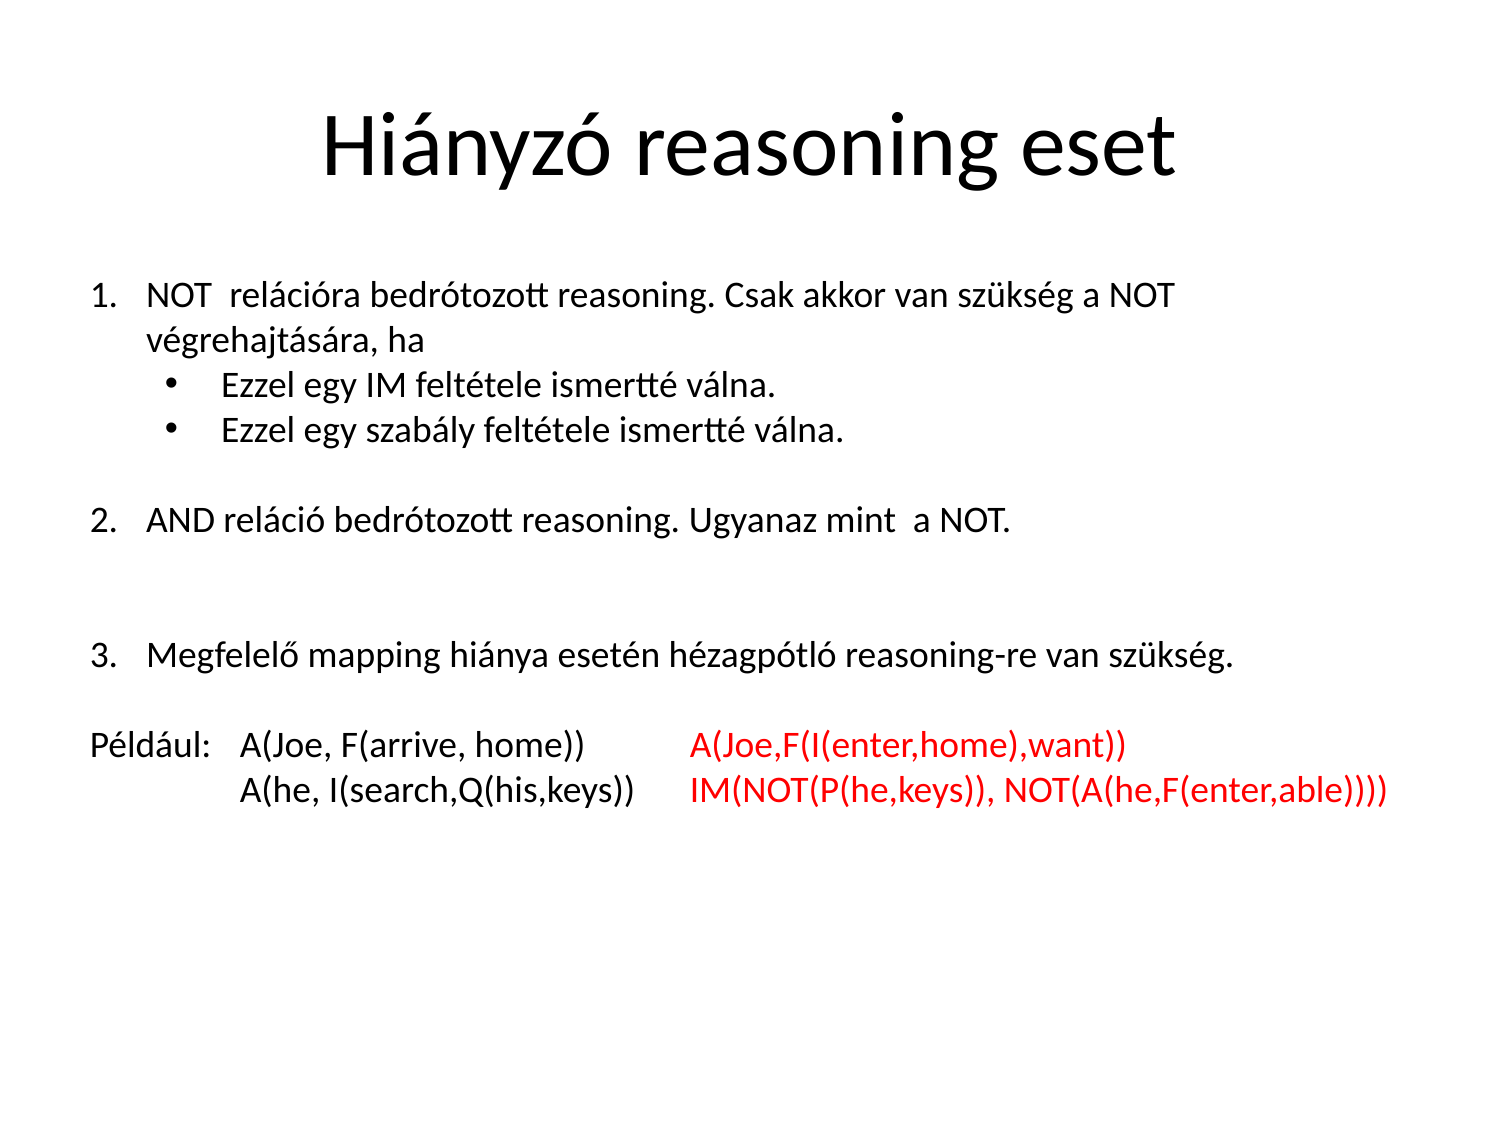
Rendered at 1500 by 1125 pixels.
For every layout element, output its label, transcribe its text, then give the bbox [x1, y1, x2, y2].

title Hiányzó reasoning eset [75, 45, 1425, 233]
text_box NOT relációra bedrótozott reasoning. Csak akkor van szükség a NOT végrehajtására, ha Ezzel egy IM feltétele ismertté válna. Ezzel egy szabály feltétele ismertté válna. AND reláció bedrótozott reasoning. Ugyanaz mint a NOT. Megfelelő mapping hiánya esetén hézagpótló reasoning-re van szükség. Például: A(Joe, F(arrive, home)) A(Joe,F(I(enter,home),want)) A(he, I(search,Q(his,keys)) IM(NOT(P(he,keys)), NOT(A(he,F(enter,able)))) [74, 262, 1425, 863]
